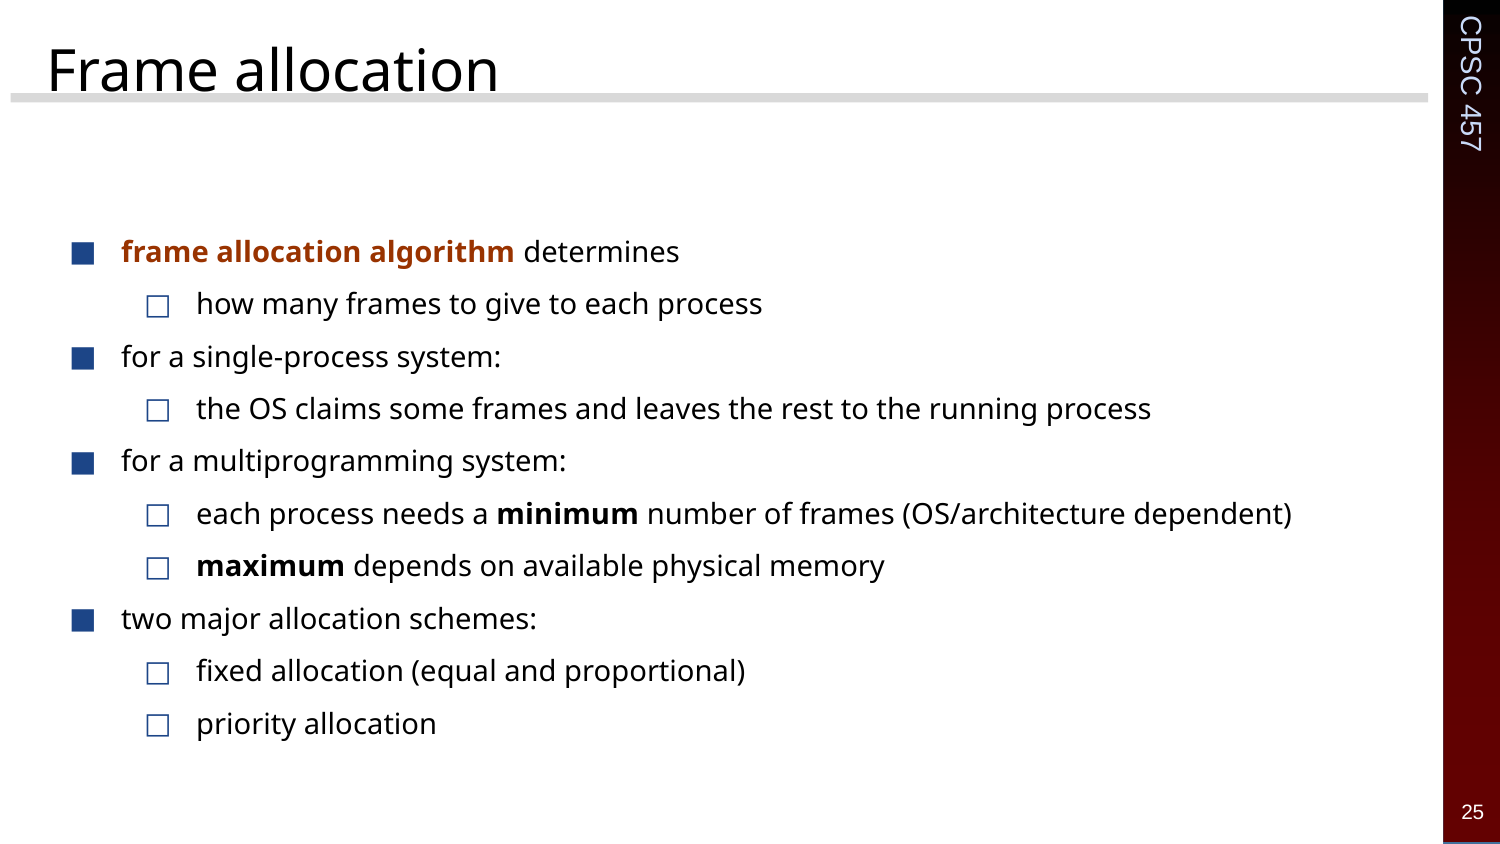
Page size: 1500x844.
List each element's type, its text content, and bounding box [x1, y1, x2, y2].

list frame allocation algorithm determines how many frames to give to each process for a single-process system: the OS claims some frames and leaves the rest to the running process for a multiprogramming system: each process needs a minimum number of frames (OS/architecture dependent) maximum depends on available physical memory two major allocation schemes: fixed allocation (equal and proportional) priority allocation [31, 118, 1429, 838]
title Frame allocation [31, 17, 1429, 112]
picture [1443, 0, 1500, 844]
